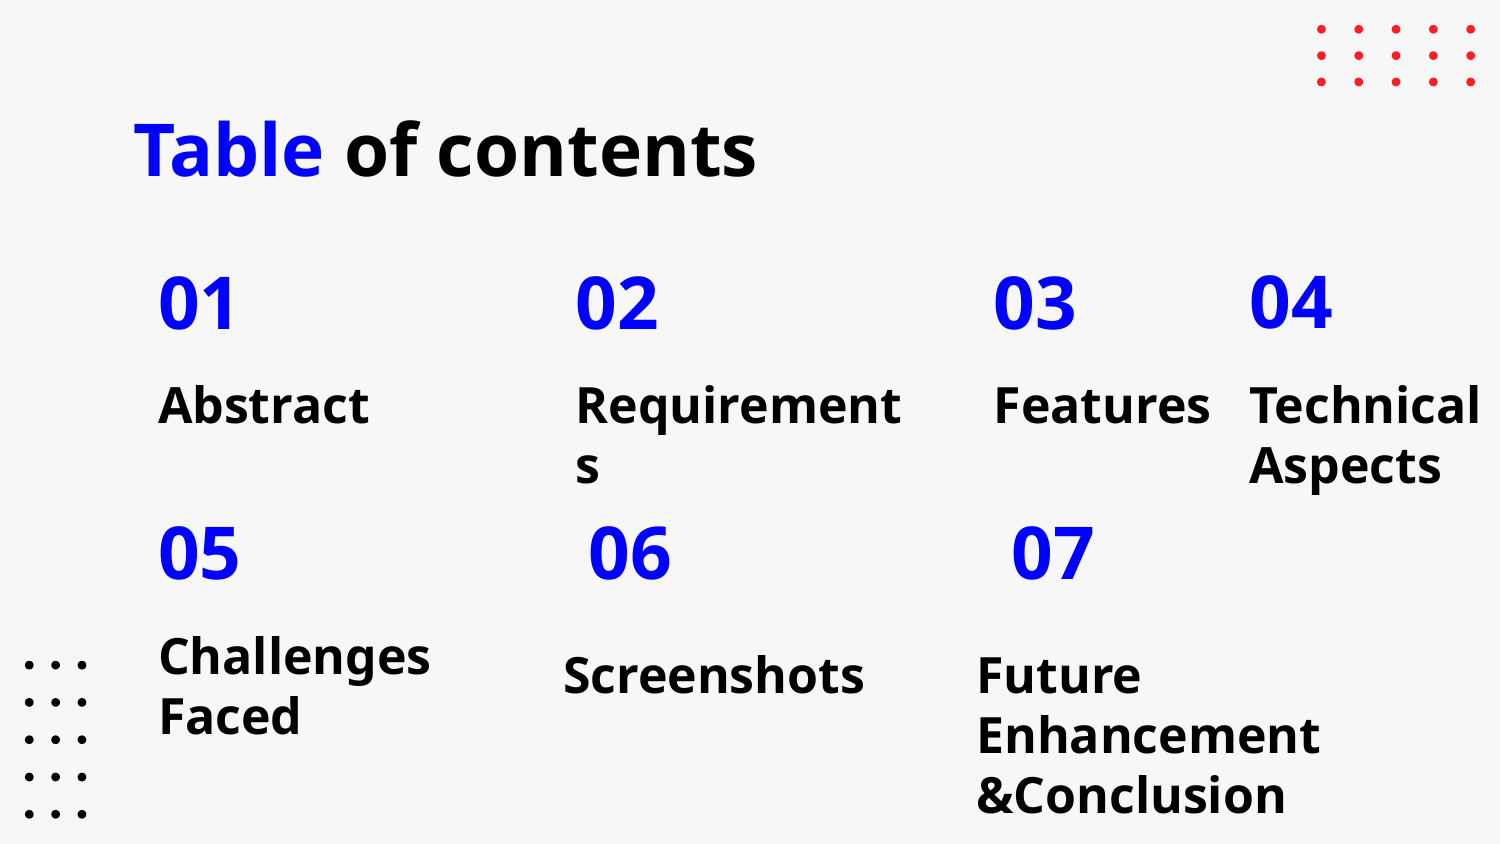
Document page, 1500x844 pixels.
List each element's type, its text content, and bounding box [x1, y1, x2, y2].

title Table of contents [118, 88, 1382, 183]
subtitle Requirements [560, 358, 940, 463]
subtitle Challenges Faced [143, 609, 522, 714]
title 01 [143, 264, 320, 358]
subtitle Screenshots [548, 628, 927, 732]
title 04 [1234, 264, 1411, 358]
subtitle Features [978, 358, 1357, 463]
text_box 07 [996, 515, 1173, 610]
title 02 [560, 264, 738, 358]
subtitle Abstract [143, 358, 522, 463]
title 05 [143, 515, 320, 609]
text_box Future Enhancement &Conclusion [961, 628, 1500, 732]
subtitle Technical Aspects [1234, 358, 1500, 462]
title 06 [573, 515, 750, 610]
title 03 [978, 264, 1155, 358]
